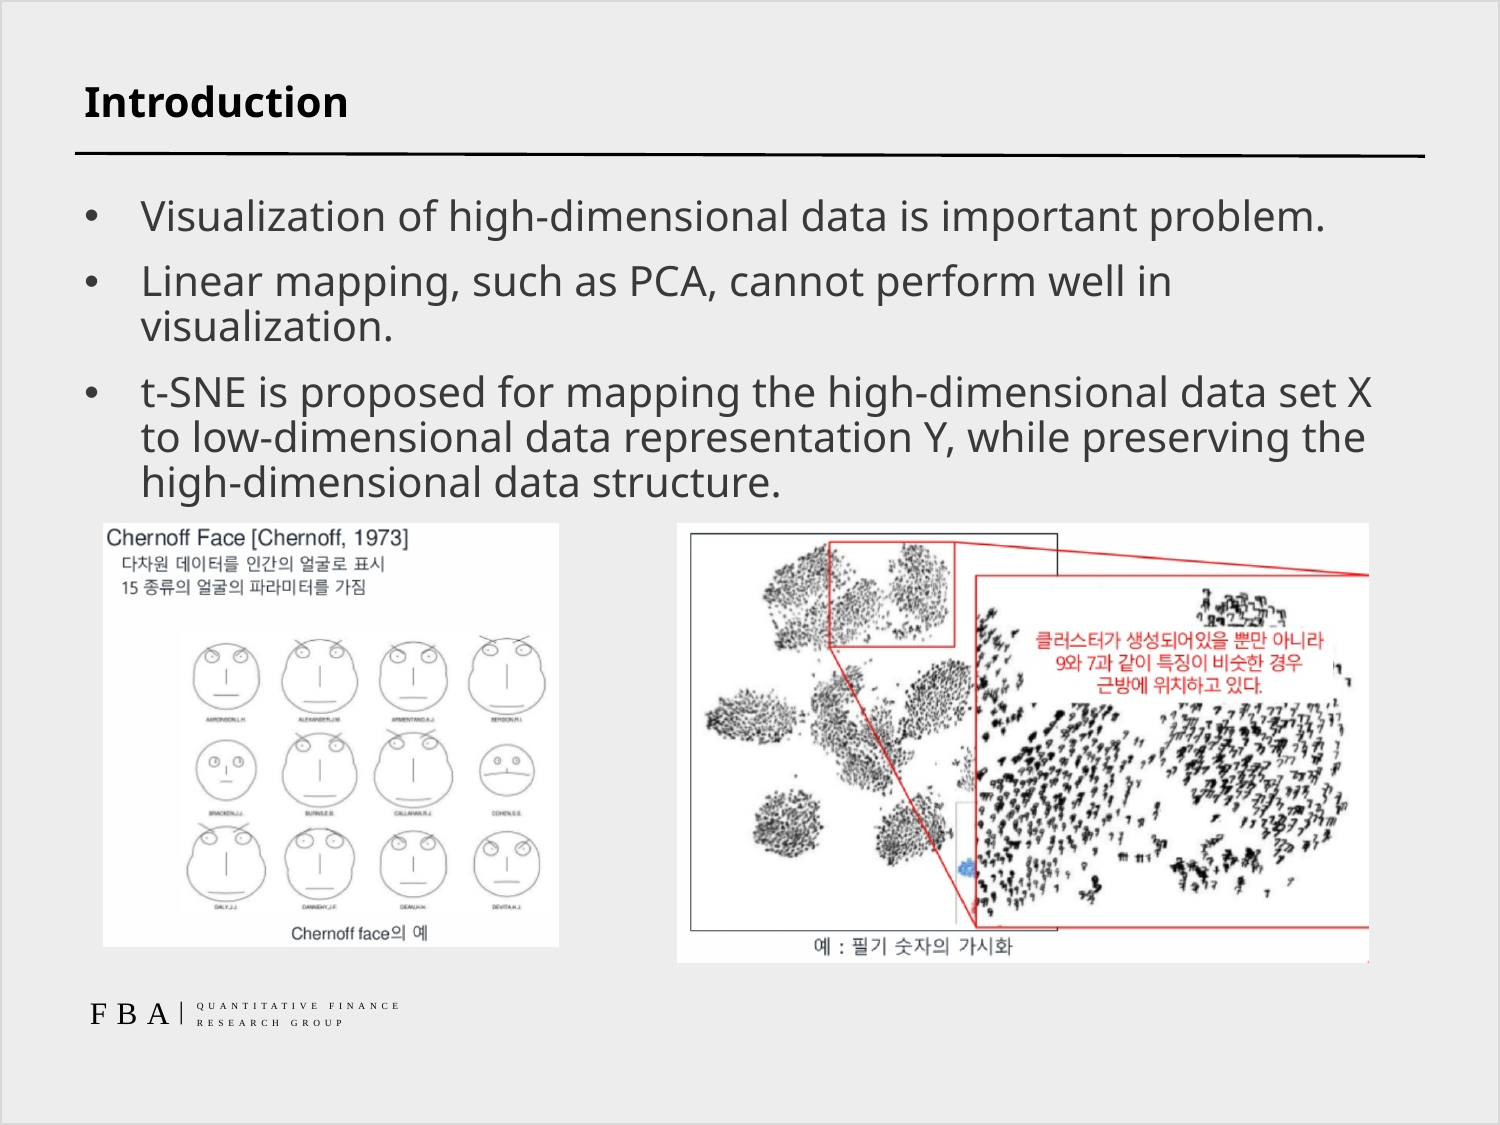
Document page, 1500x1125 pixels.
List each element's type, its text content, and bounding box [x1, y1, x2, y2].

picture [677, 523, 1369, 963]
title Introduction [69, 73, 1397, 144]
picture [103, 523, 559, 947]
list Visualization of high-dimensional data is important problem. Linear mapping, such as PCA, cannot perform well in visualization. t-SNE is proposed for mapping the high-dimensional data set X to low-dimensional data representation Y, while preserving the high-dimensional data structure. [69, 187, 1397, 947]
